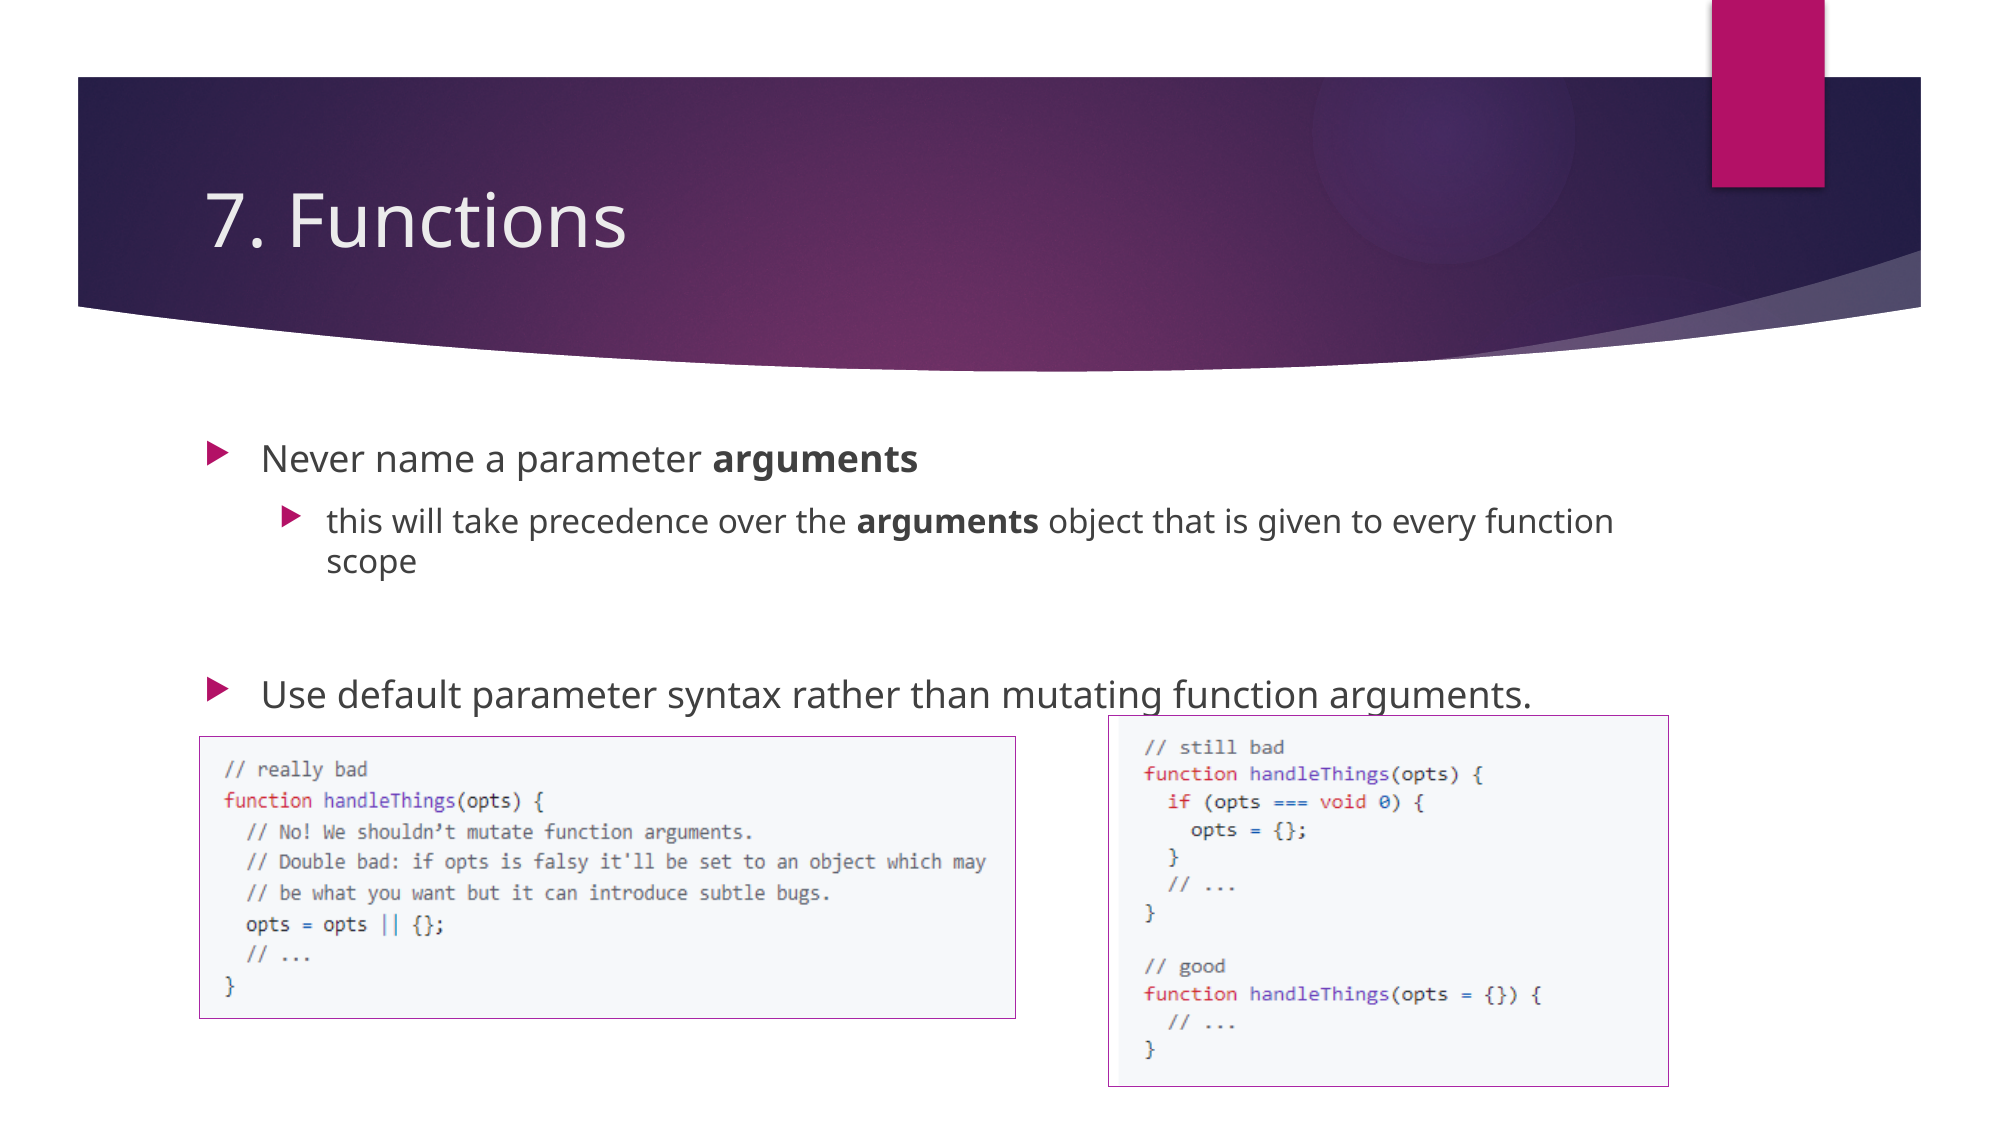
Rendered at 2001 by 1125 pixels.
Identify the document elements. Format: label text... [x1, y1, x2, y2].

picture [1108, 715, 1669, 1087]
title 7. Functions [189, 159, 1627, 276]
list Never name a parameter arguments this will take precedence over the arguments object that is given to every function scope Use default parameter syntax rather than mutating function arguments. [189, 427, 1638, 988]
picture [198, 735, 1016, 1020]
